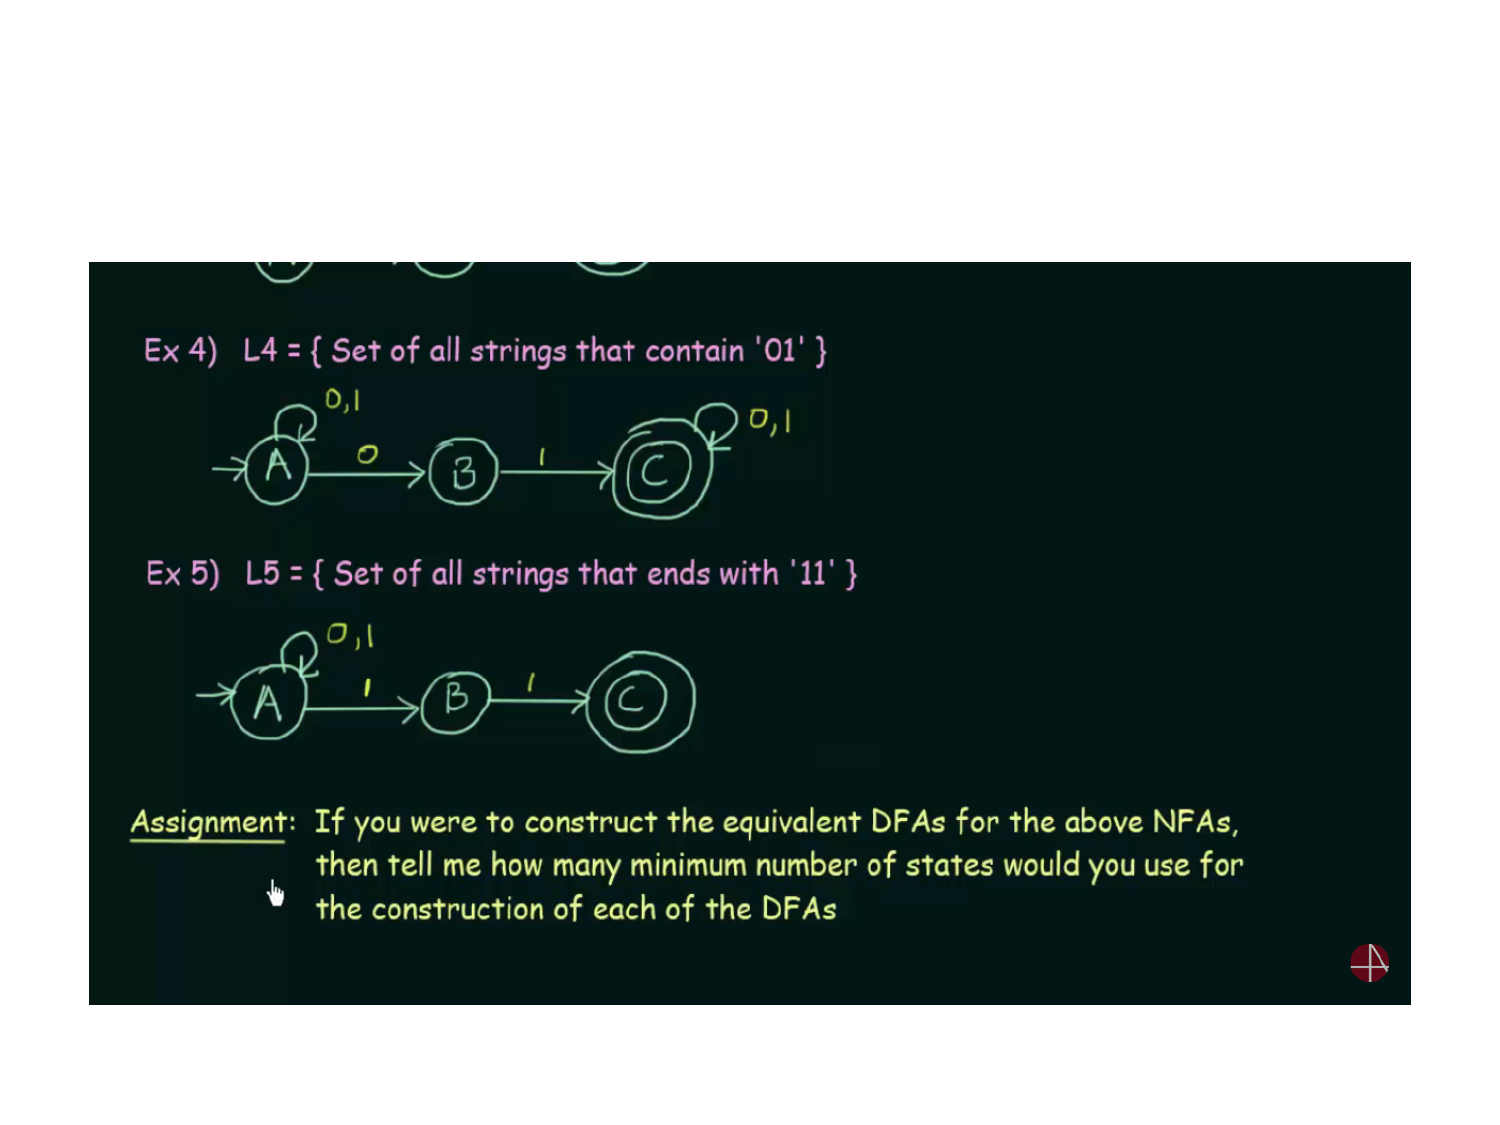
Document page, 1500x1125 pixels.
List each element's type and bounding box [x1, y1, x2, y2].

list [89, 262, 1411, 1006]
